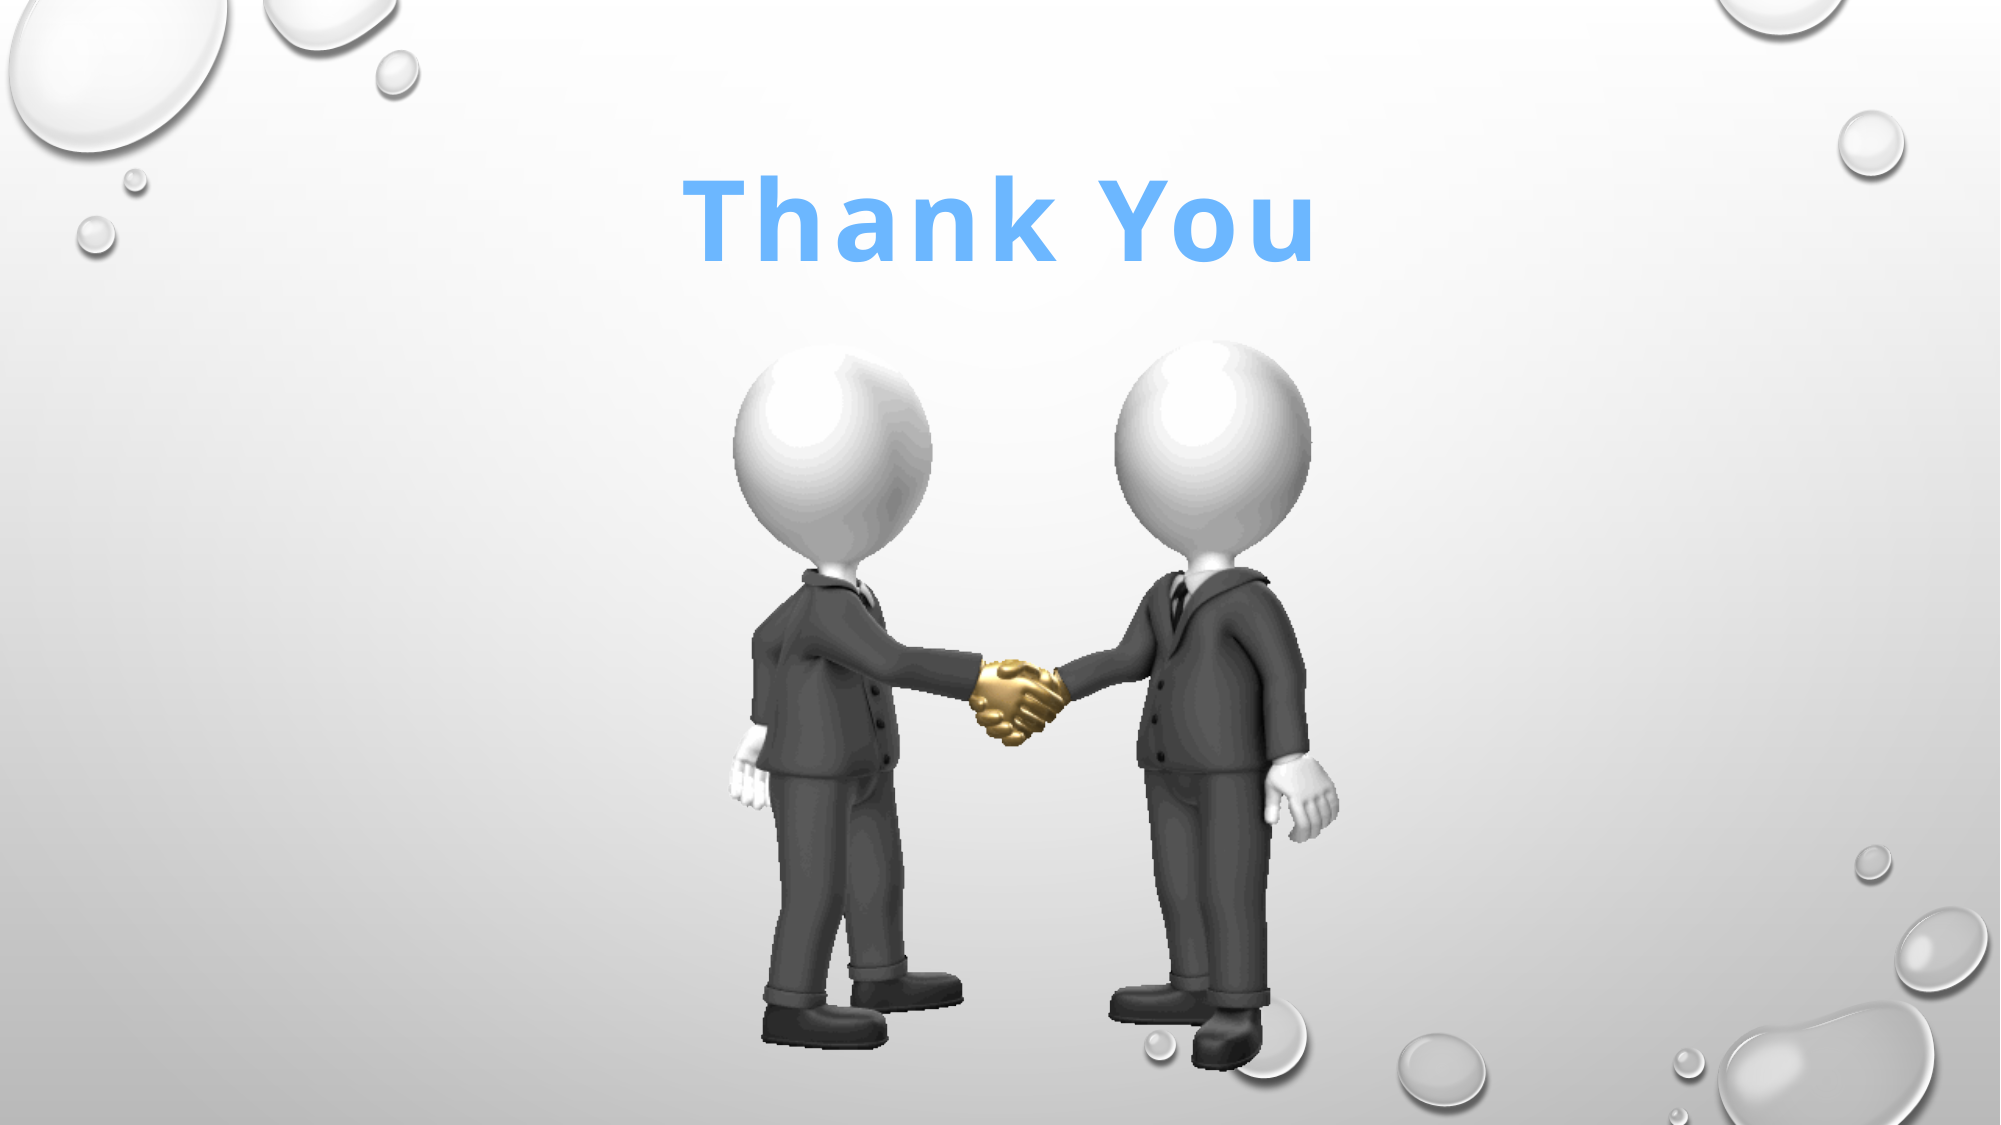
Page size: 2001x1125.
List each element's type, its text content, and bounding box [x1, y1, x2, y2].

picture [0, 0, 2000, 1125]
text_box Thank You [346, 141, 1656, 292]
